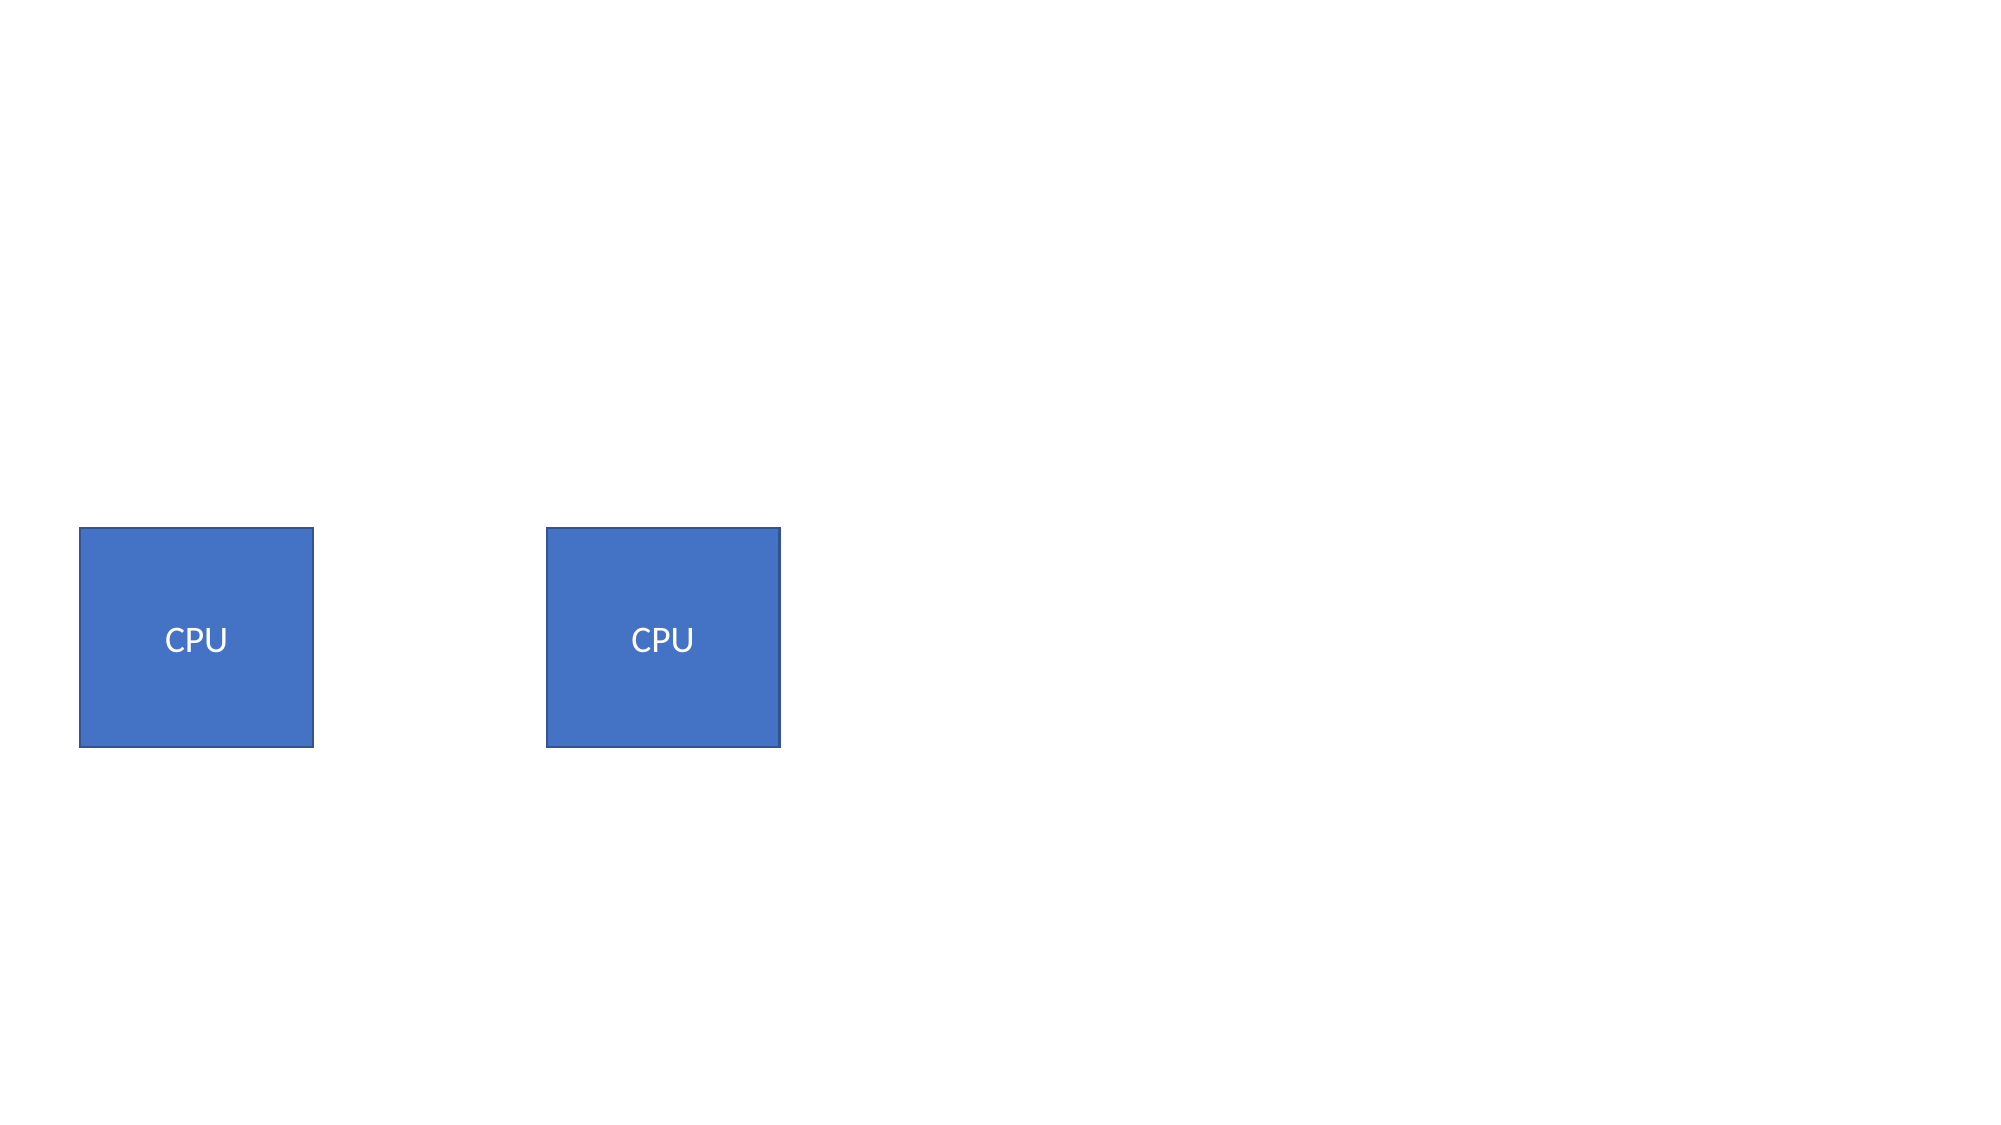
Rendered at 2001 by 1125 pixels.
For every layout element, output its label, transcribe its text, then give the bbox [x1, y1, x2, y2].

text_box CPU [79, 527, 314, 748]
text_box CPU [546, 527, 781, 748]
